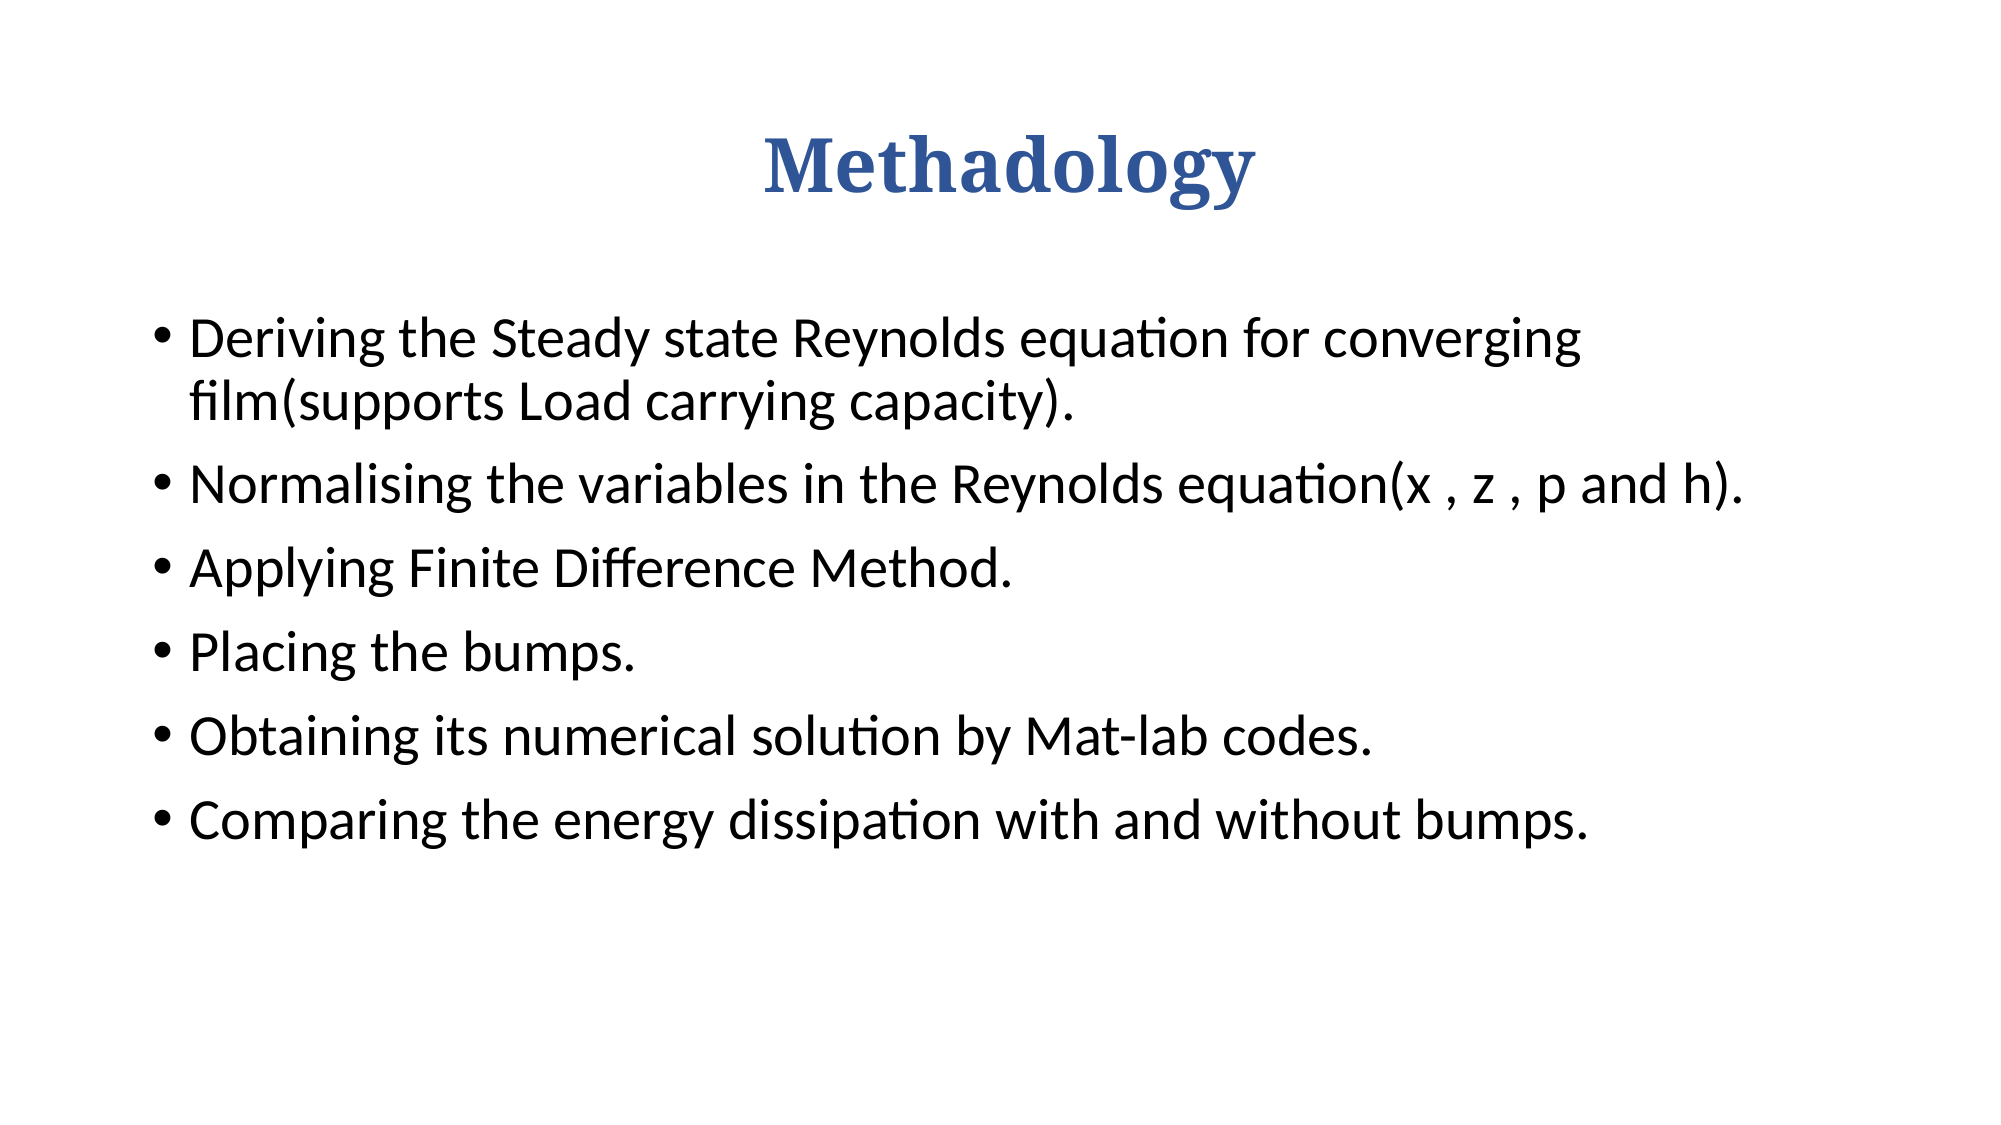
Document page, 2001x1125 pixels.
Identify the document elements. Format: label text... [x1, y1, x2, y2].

title Methadology [137, 59, 1863, 278]
list Deriving the Steady state Reynolds equation for converging film(supports Load carrying capacity). Normalising the variables in the Reynolds equation(x , z , p and h). Applying Finite Difference Method. Placing the bumps. Obtaining its numerical solution by Mat-lab codes. Comparing the energy dissipation with and without bumps. [137, 299, 1863, 1014]
